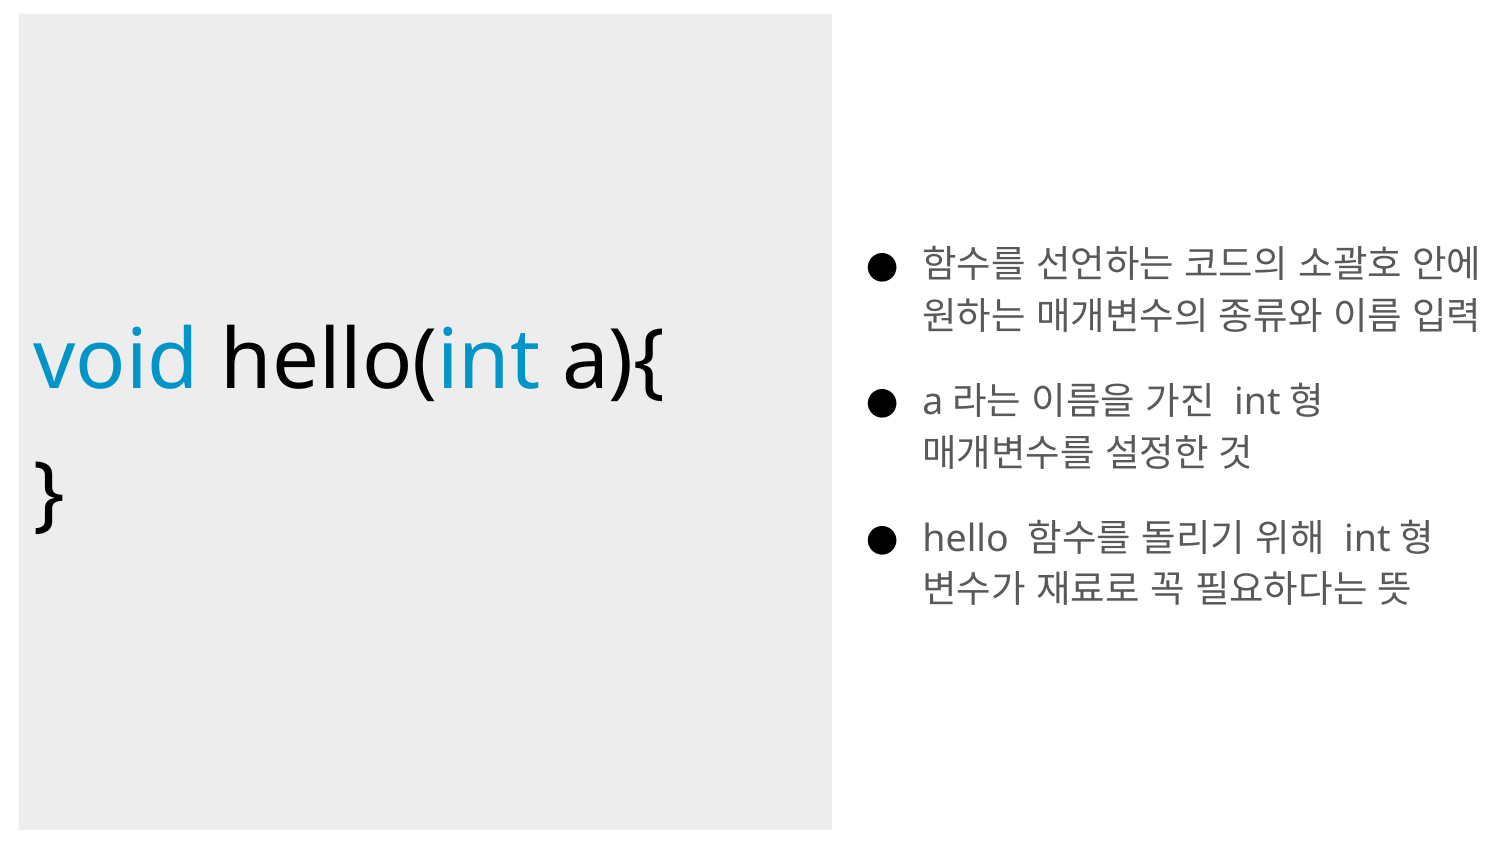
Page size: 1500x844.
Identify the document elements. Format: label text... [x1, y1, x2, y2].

list 함수를 선언하는 코드의 소괄호 안에 원하는 매개변수의 종류와 이름 입력 a라는 이름을 가진 int형 매개변수를 설정한 것 hello 함수를 돌리기 위해 int형 변수가 재료로 꼭 필요하다는 뜻 [832, 0, 1500, 844]
list void hello(int a){ } [18, 13, 833, 830]
